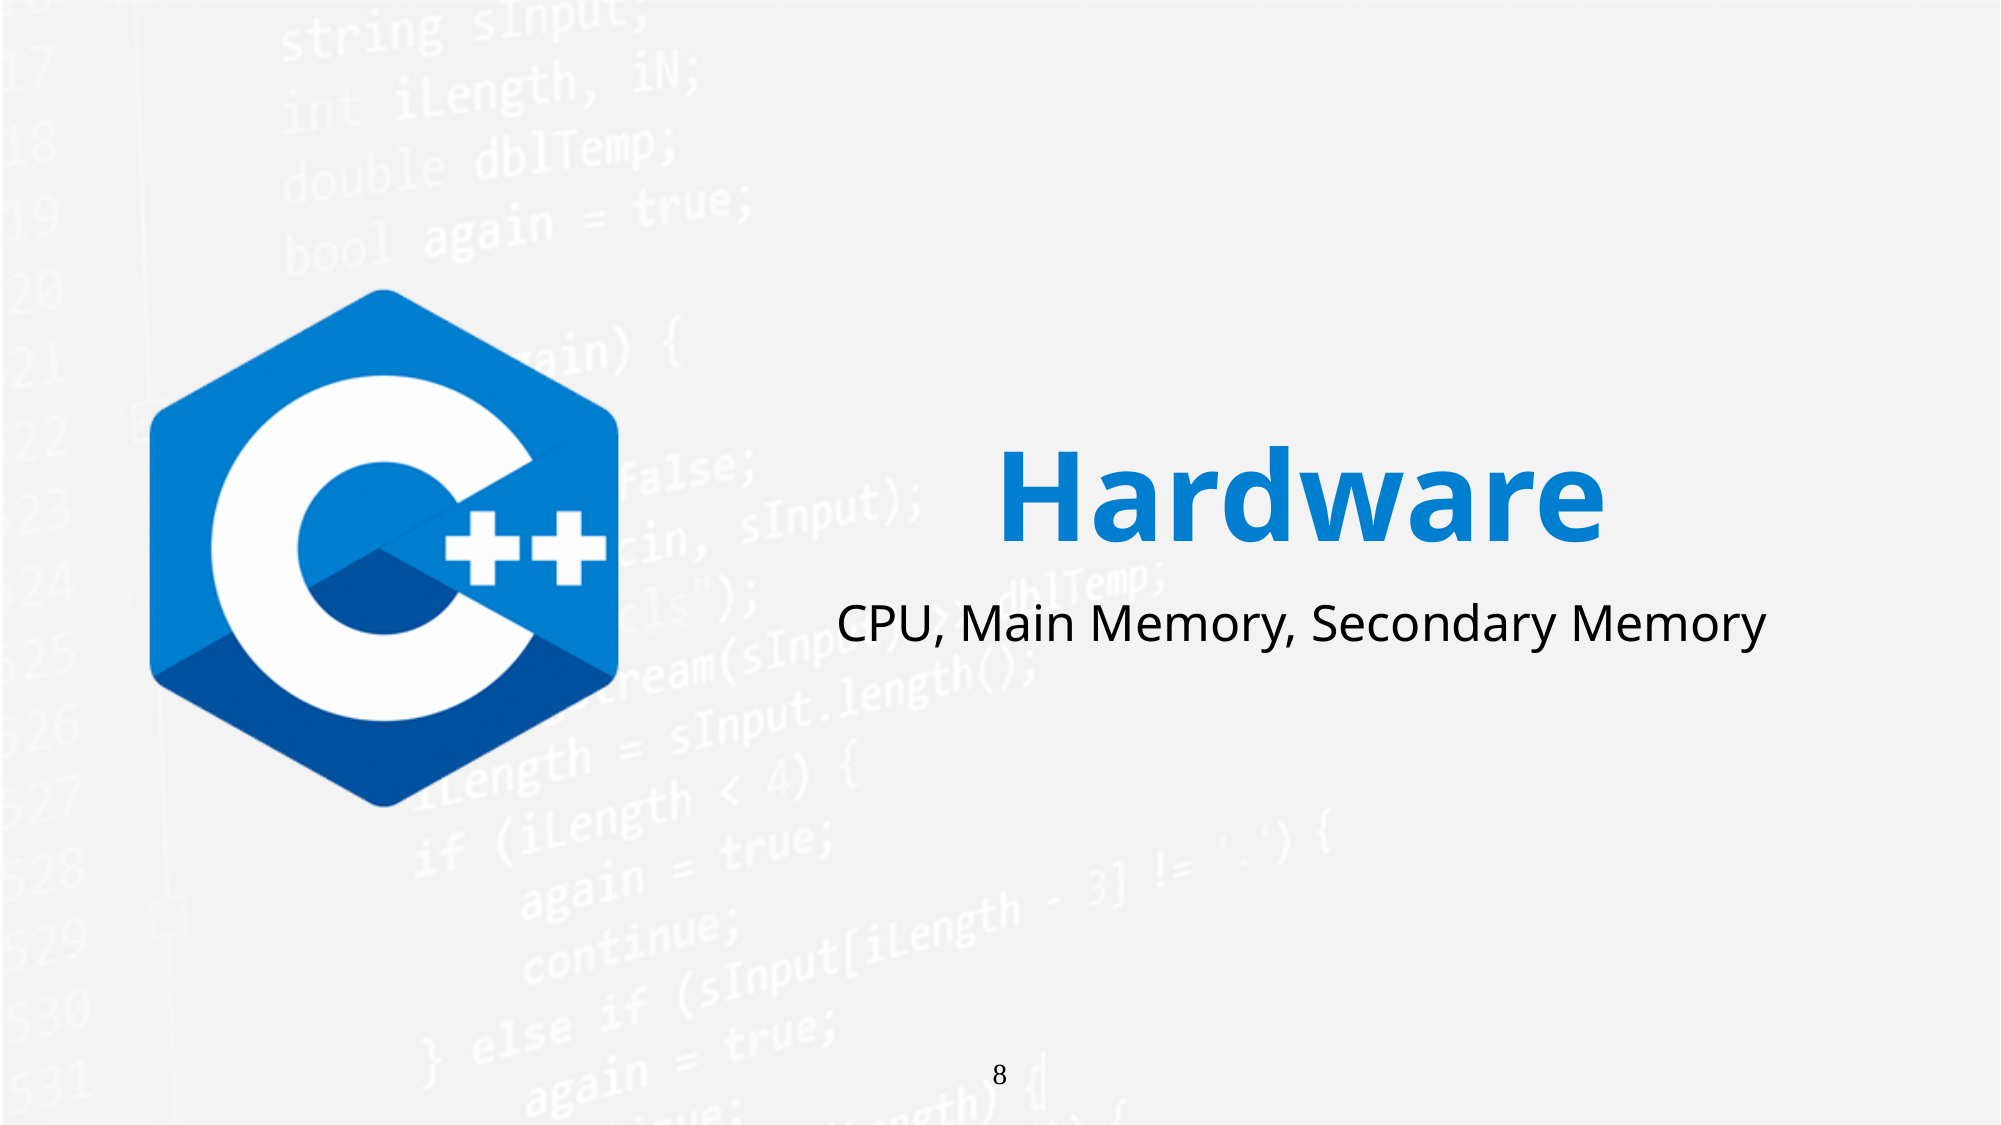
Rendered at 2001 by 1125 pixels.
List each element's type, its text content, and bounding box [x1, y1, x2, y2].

footer 8 [662, 1042, 1338, 1103]
picture [0, 0, 2001, 1125]
title Hardware [662, 184, 1941, 576]
subtitle CPU, Main Memory, Secondary Memory [662, 590, 1941, 863]
